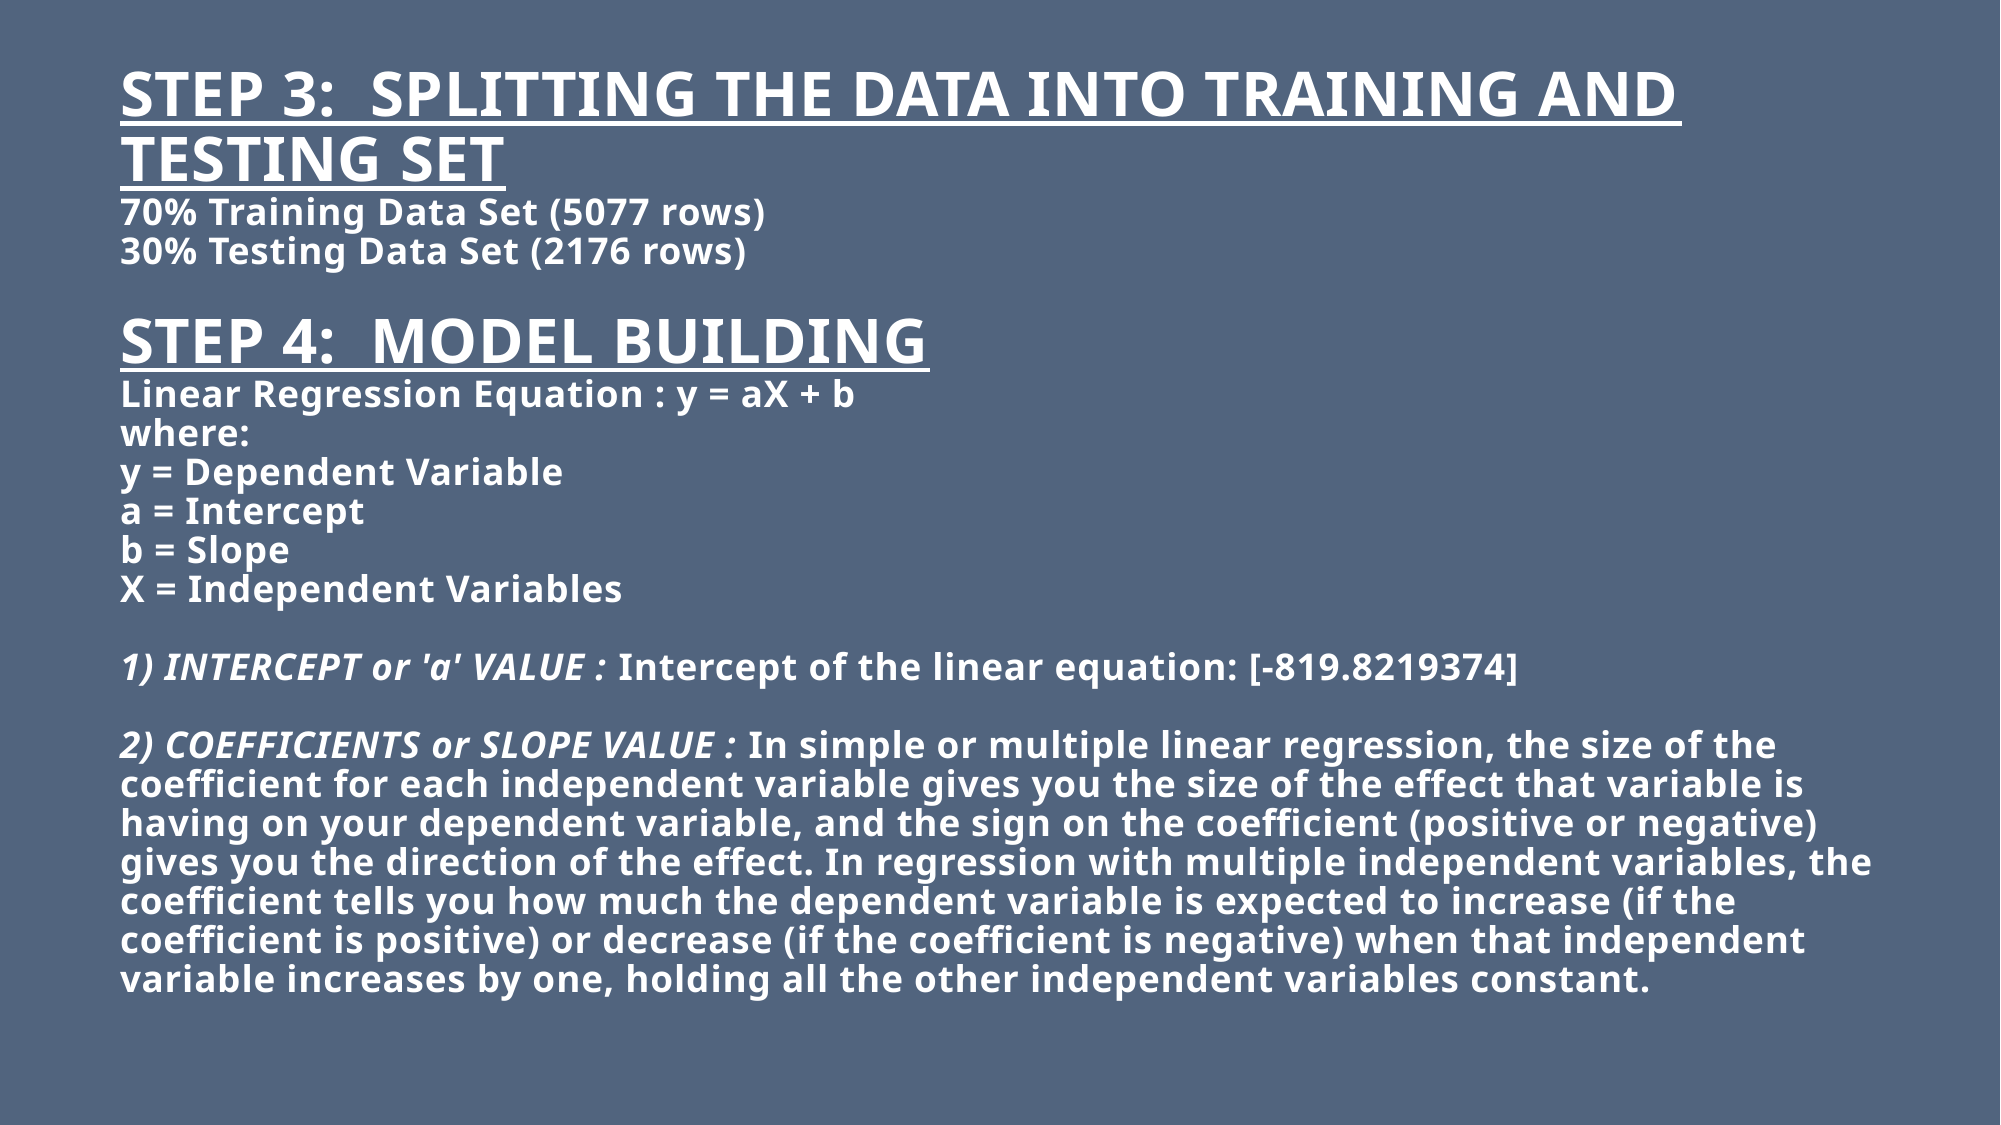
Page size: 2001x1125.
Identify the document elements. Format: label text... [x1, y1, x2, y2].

title STEP 3: SPLITTING THE DATA INTO TRAINING AND TESTING SET 70% Training Data Set (5077 rows) 30% Testing Data Set (2176 rows) STEP 4: MODEL BUILDING Linear Regression Equation : y = aX + b where: y = Dependent Variable a = Intercept b = Slope X = Independent Variables 1) INTERCEPT or 'a' VALUE : Intercept of the linear equation: [-819.8219374] 2) COEFFICIENTS or SLOPE VALUE : In simple or multiple linear regression, the size of the coefficient for each independent variable gives you the size of the effect that variable is having on your dependent variable, and the sign on the coefficient (positive or negative) gives you the direction of the effect. In regression with multiple independent variables, the coefficient tells you how much the dependent variable is expected to increase (if the coefficient is positive) or decrease (if the coefficient is negative) when that independent variable increases by one, holding all the other independent variables constant. [120, 64, 1880, 1095]
